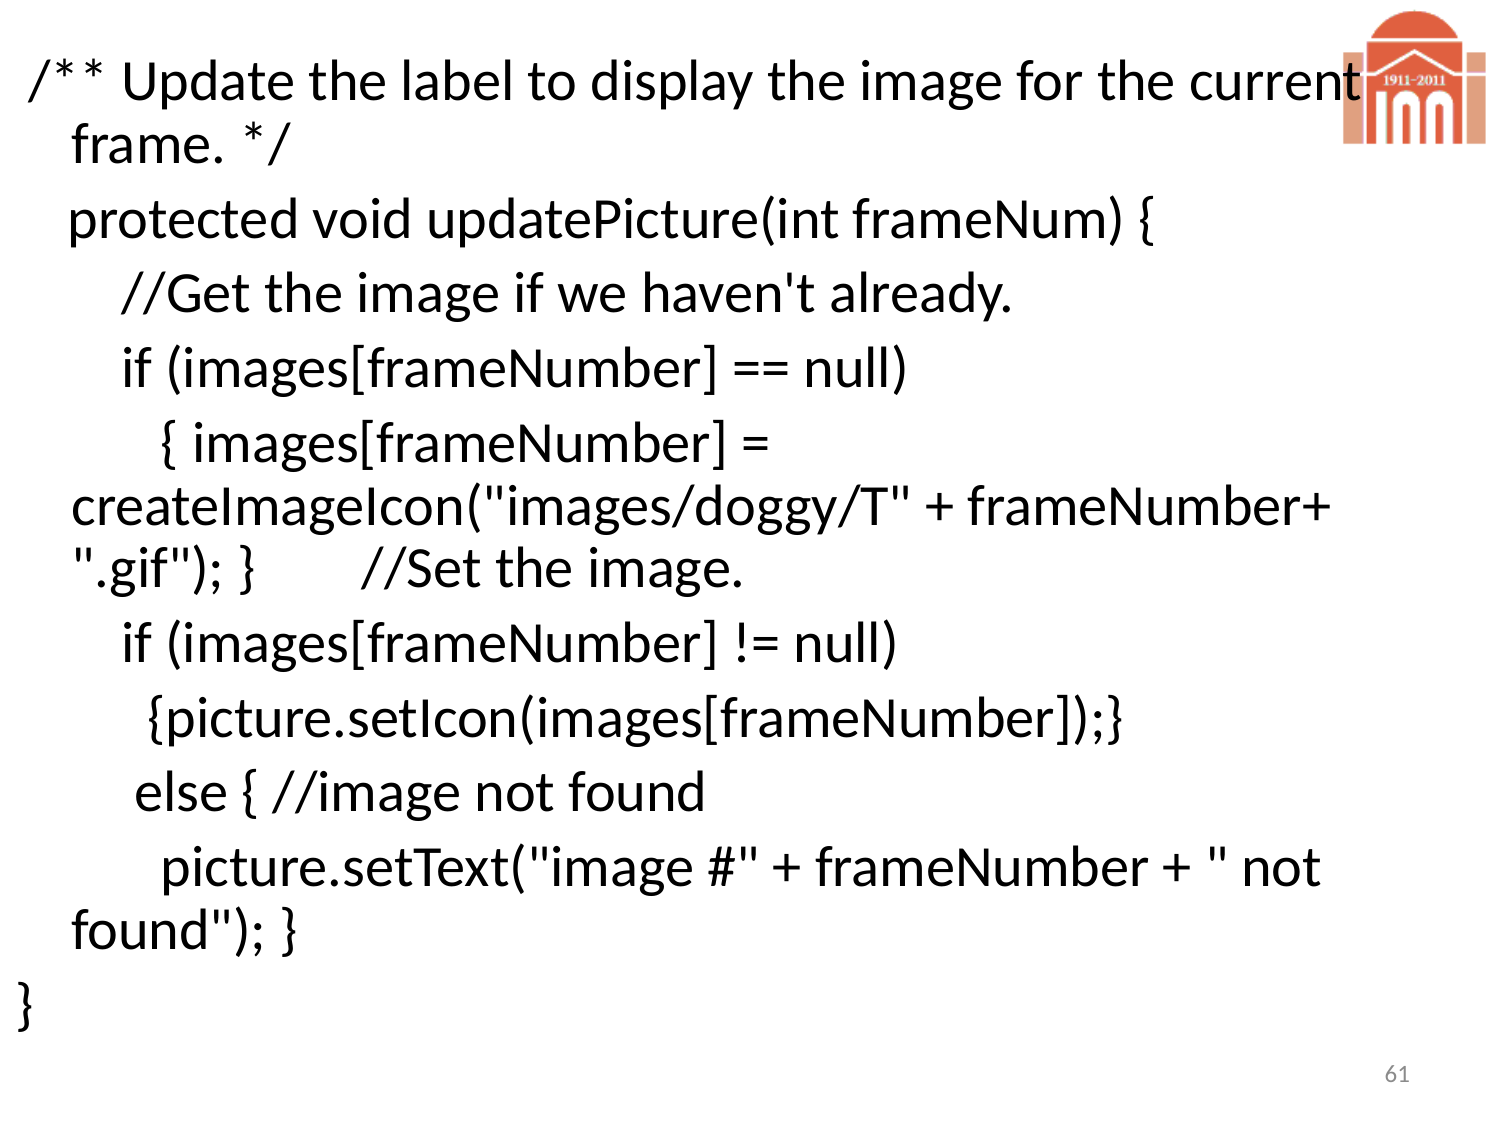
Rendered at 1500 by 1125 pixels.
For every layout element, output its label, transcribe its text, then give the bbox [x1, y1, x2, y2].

picture [1331, 0, 1500, 42]
list /** Update the label to display the image for the current frame. */ protected void updatePicture(int frameNum) { //Get the image if we haven't already. if (images[frameNumber] == null) { images[frameNumber] = createImageIcon("images/doggy/T" + frameNumber+ ".gif"); } //Set the image. if (images[frameNumber] != null) {picture.setIcon(images[frameNumber]);} else { //image not found picture.setText("image #" + frameNumber + " not found"); } } [0, 42, 1500, 1125]
